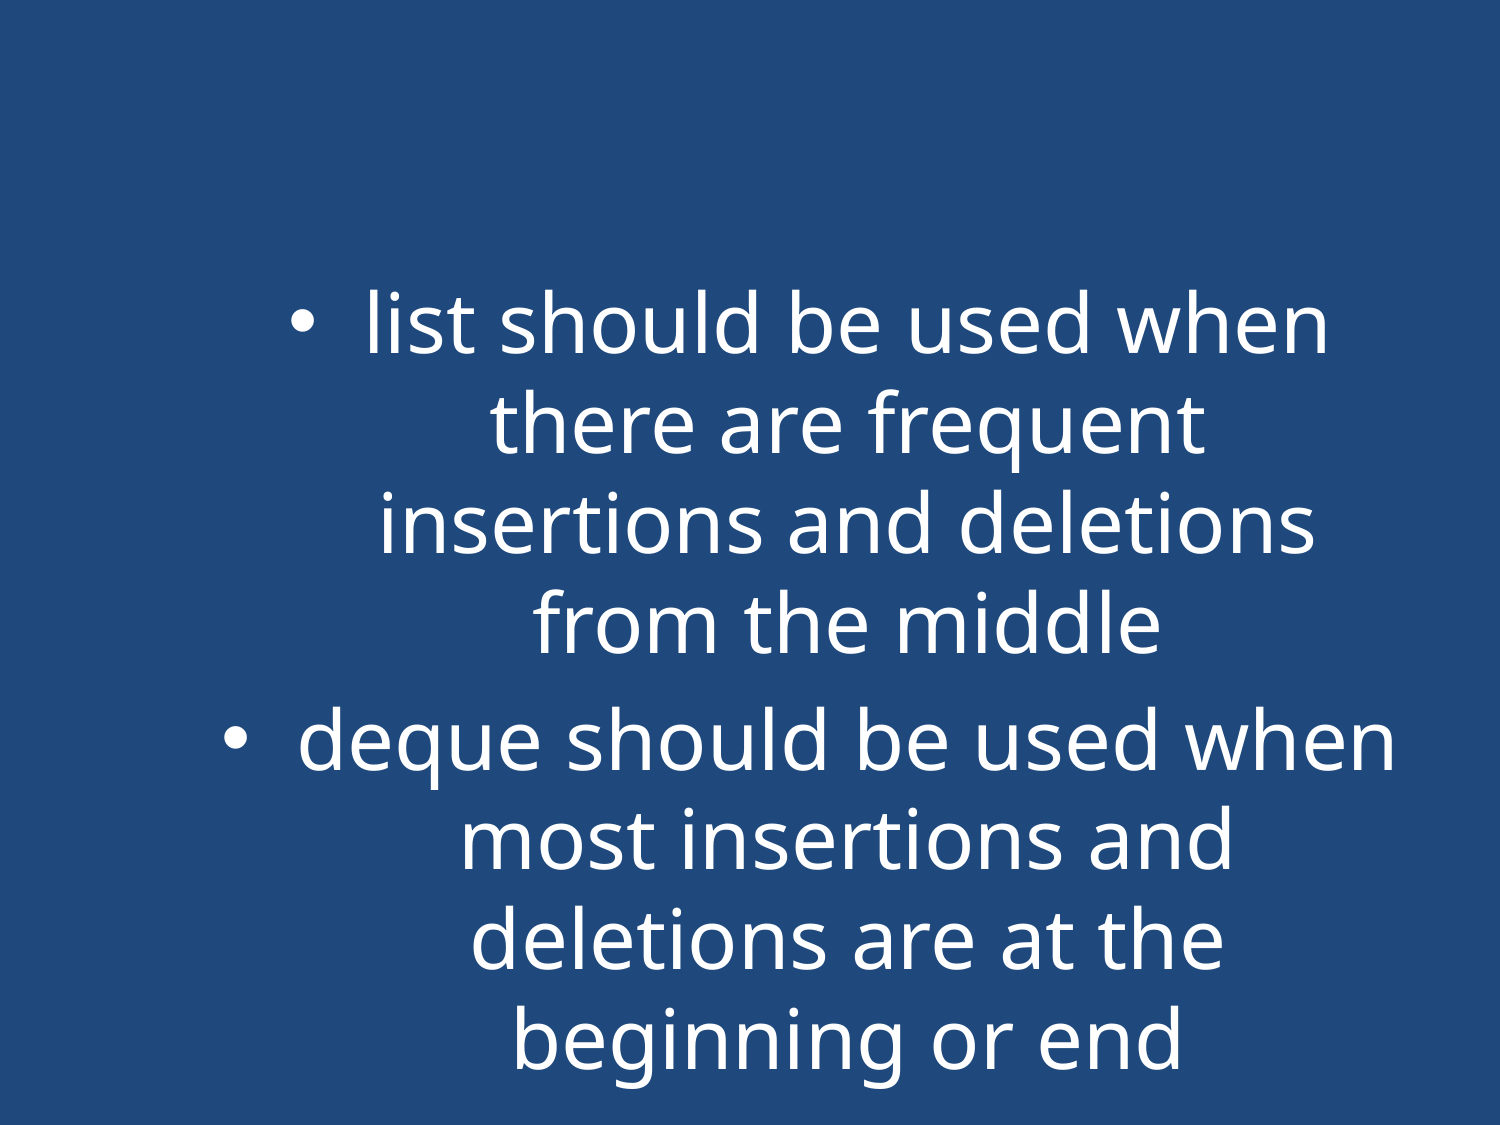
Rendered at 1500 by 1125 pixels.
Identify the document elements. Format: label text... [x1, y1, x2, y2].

list list should be used when there are frequent insertions and deletions from the middle deque should be used when most insertions and deletions are at the beginning or end [75, 262, 1425, 1005]
